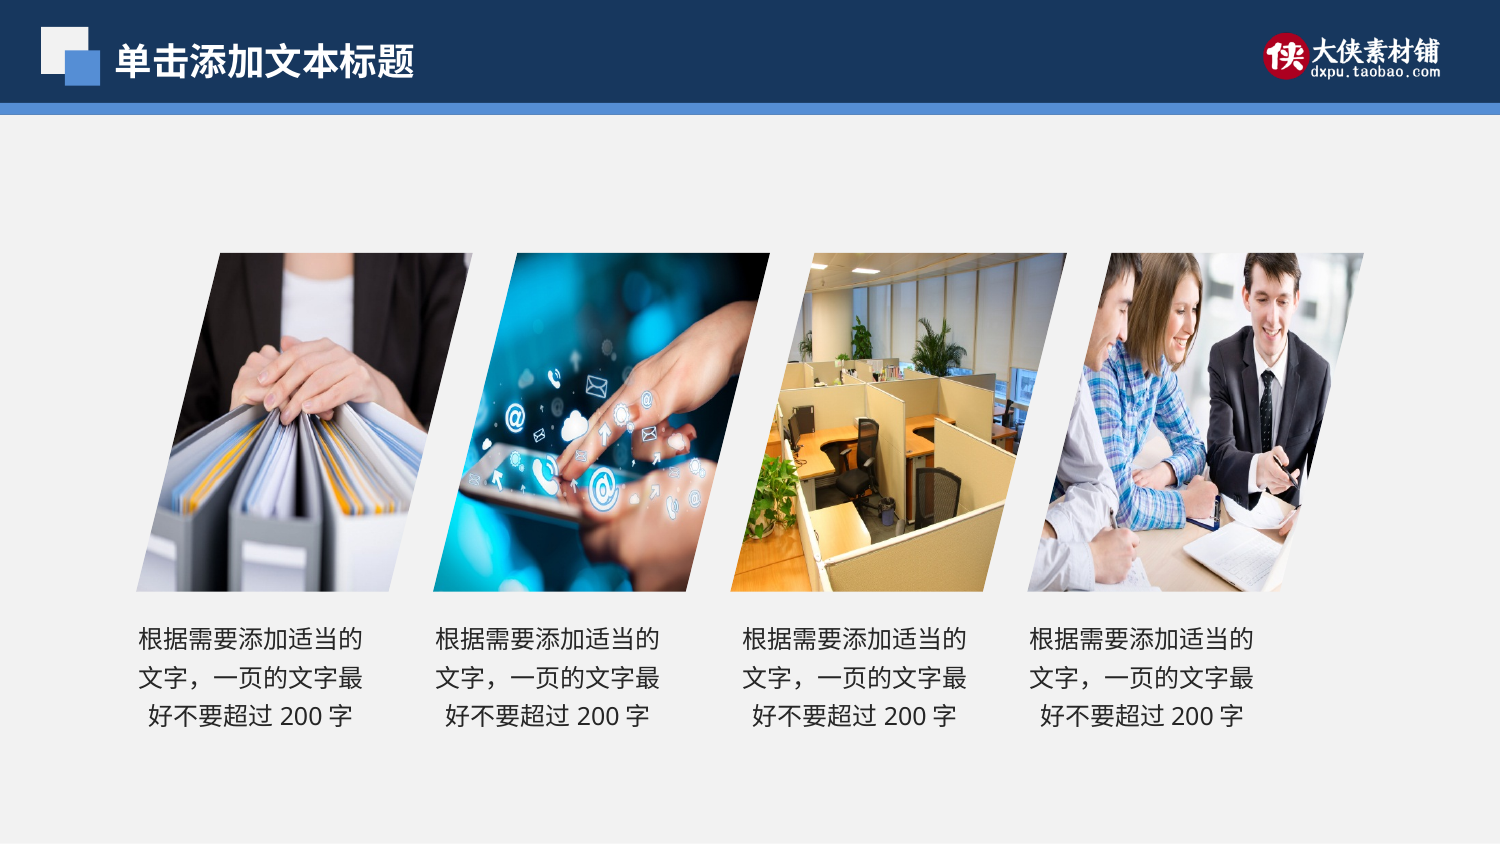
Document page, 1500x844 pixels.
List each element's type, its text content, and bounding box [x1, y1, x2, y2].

picture [1254, 25, 1450, 83]
text_box 根据需要添加适当的文字，一页的文字最好不要超过200字 [1027, 614, 1258, 758]
text_box [431, 250, 772, 594]
text_box 根据需要添加适当的文字，一页的文字最好不要超过200字 [433, 614, 664, 758]
text_box [63, 48, 102, 88]
text_box [0, 101, 1500, 117]
text_box [0, 0, 1500, 101]
text_box 单击添加文本标题 [100, 30, 479, 91]
text_box 根据需要添加适当的文字，一页的文字最好不要超过200字 [740, 614, 971, 758]
text_box [134, 250, 475, 594]
text_box [1025, 250, 1366, 594]
text_box [39, 25, 91, 76]
text_box 根据需要添加适当的文字，一页的文字最好不要超过200字 [136, 614, 367, 758]
text_box [728, 250, 1069, 594]
